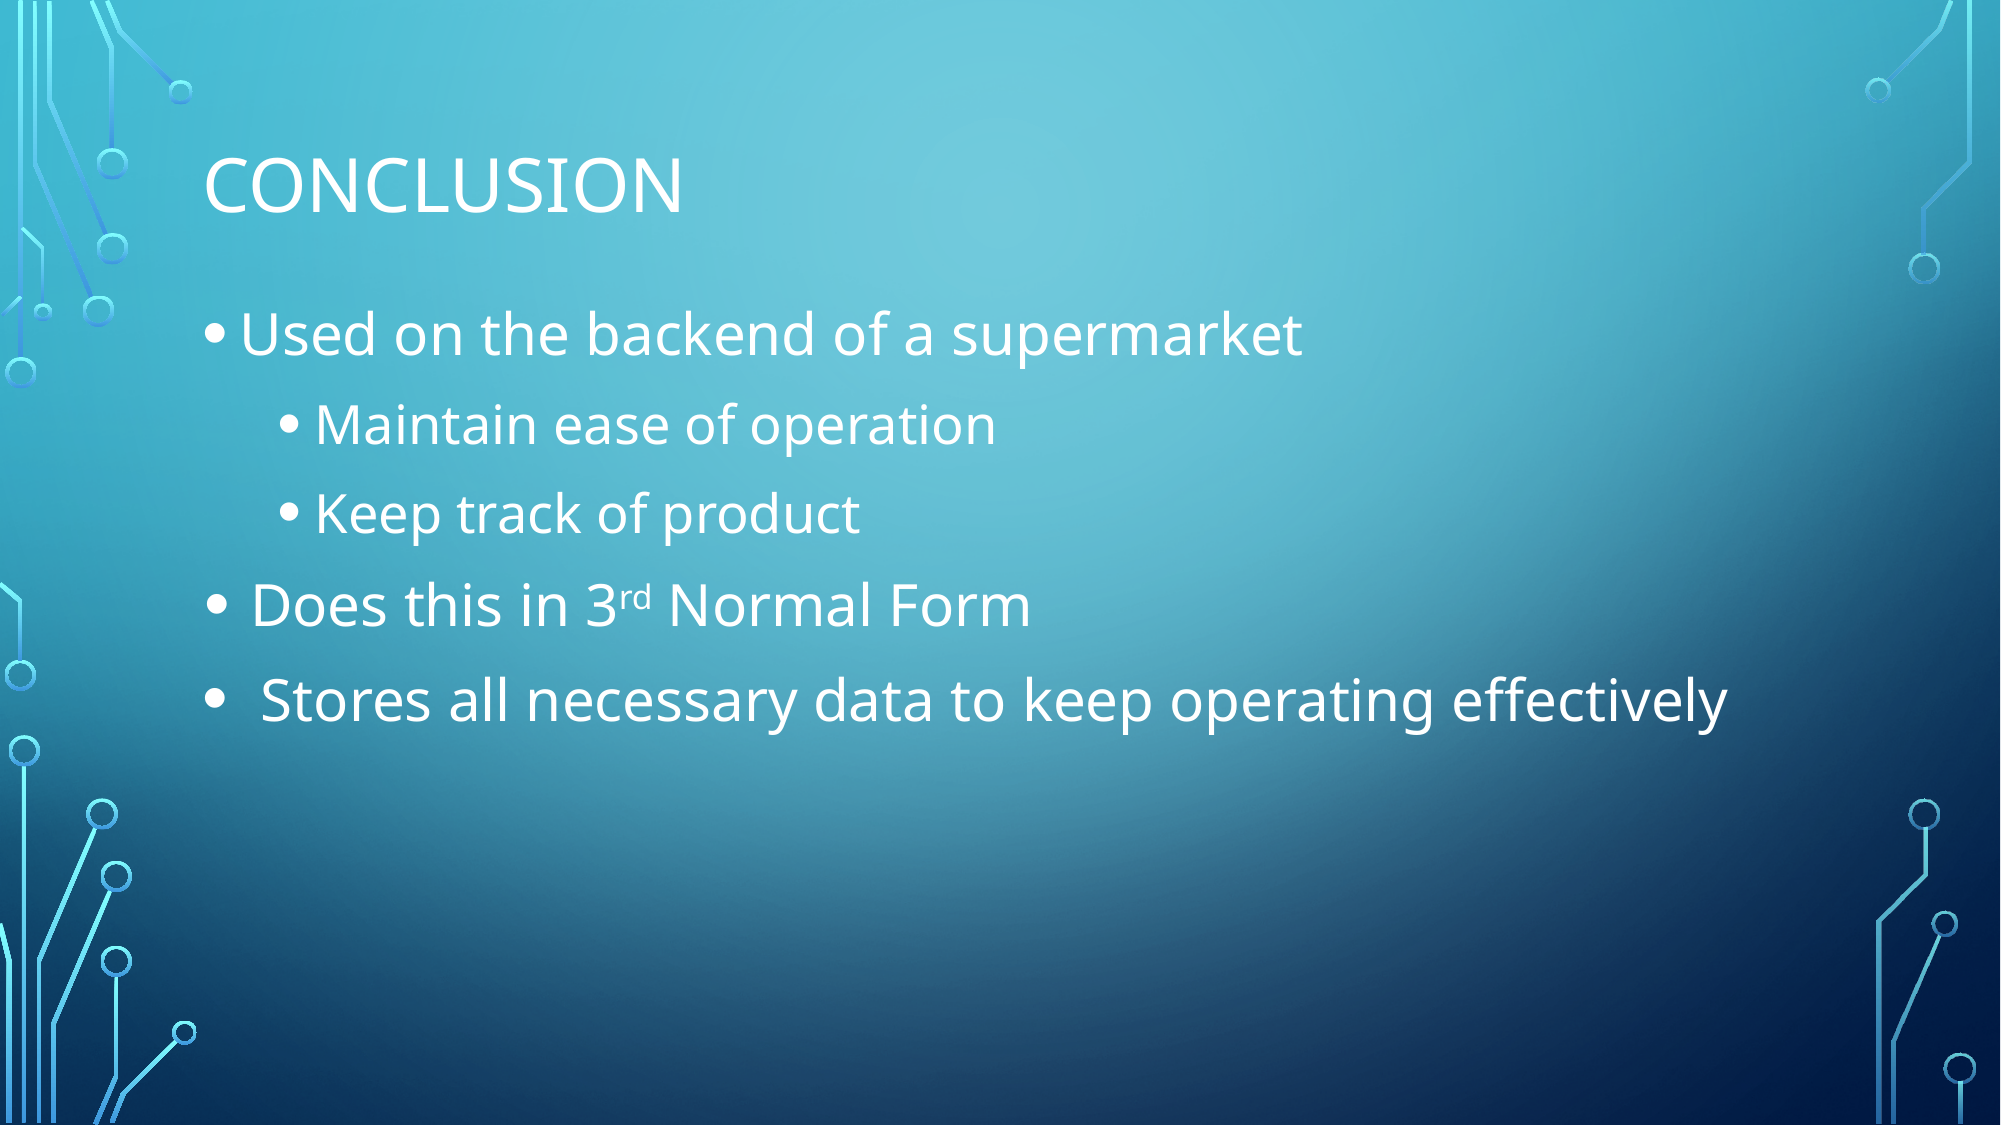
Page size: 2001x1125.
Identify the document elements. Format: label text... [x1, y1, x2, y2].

title Conclusion [187, 101, 1813, 275]
list Used on the backend of a supermarket Maintain ease of operation Keep track of product Does this in 3rd Normal Form Stores all necessary data to keep operating effectively [187, 275, 1813, 950]
